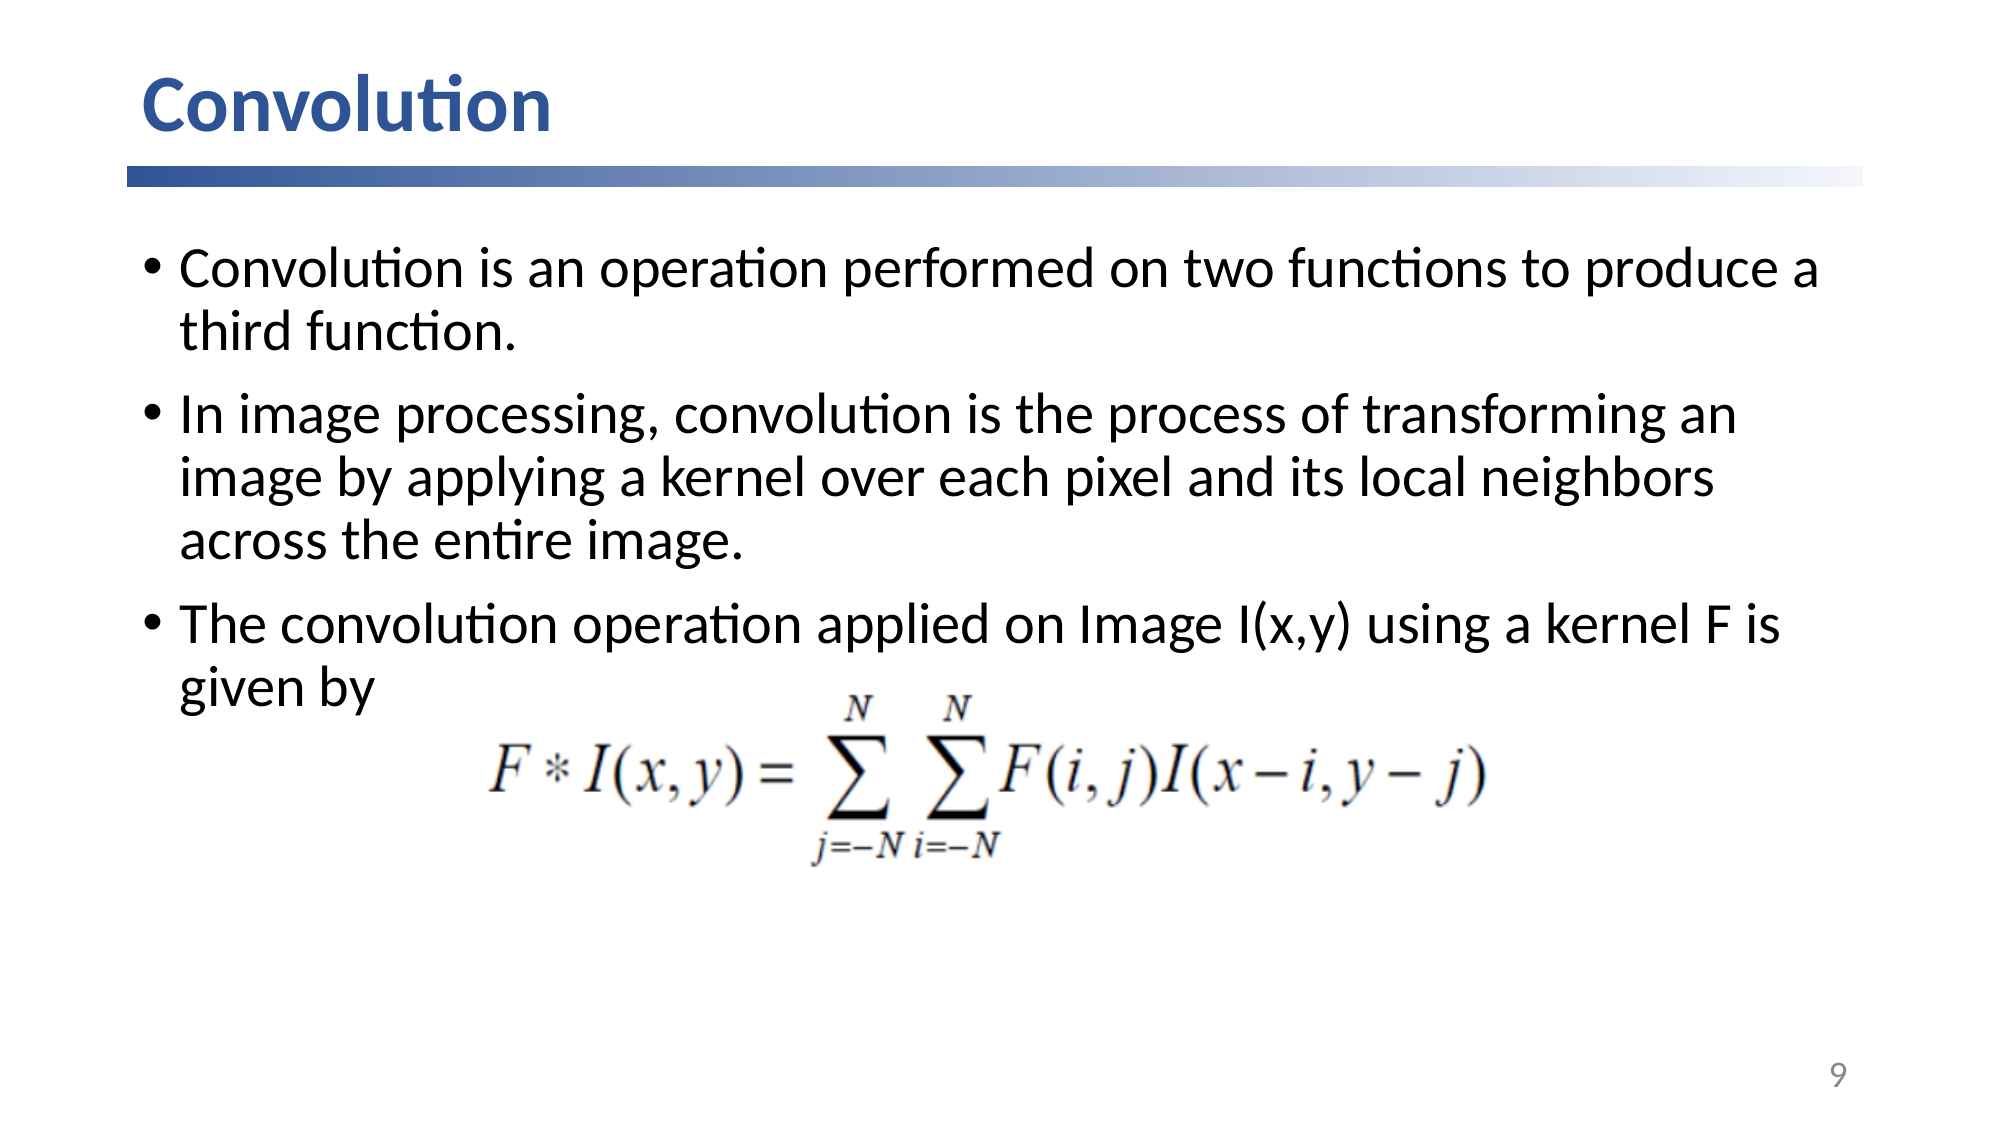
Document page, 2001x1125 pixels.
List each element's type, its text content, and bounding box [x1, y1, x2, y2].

picture [443, 665, 1557, 894]
list Convolution is an operation performed on two functions to produce a third function. In image processing, convolution is the process of transforming an image by applying a kernel over each pixel and its local neighbors across the entire image. The convolution operation applied on Image I(x,y) using a kernel F is given by [127, 229, 1863, 1014]
slide_number ‹#› [1412, 1042, 1863, 1103]
title Convolution [127, 53, 1853, 158]
